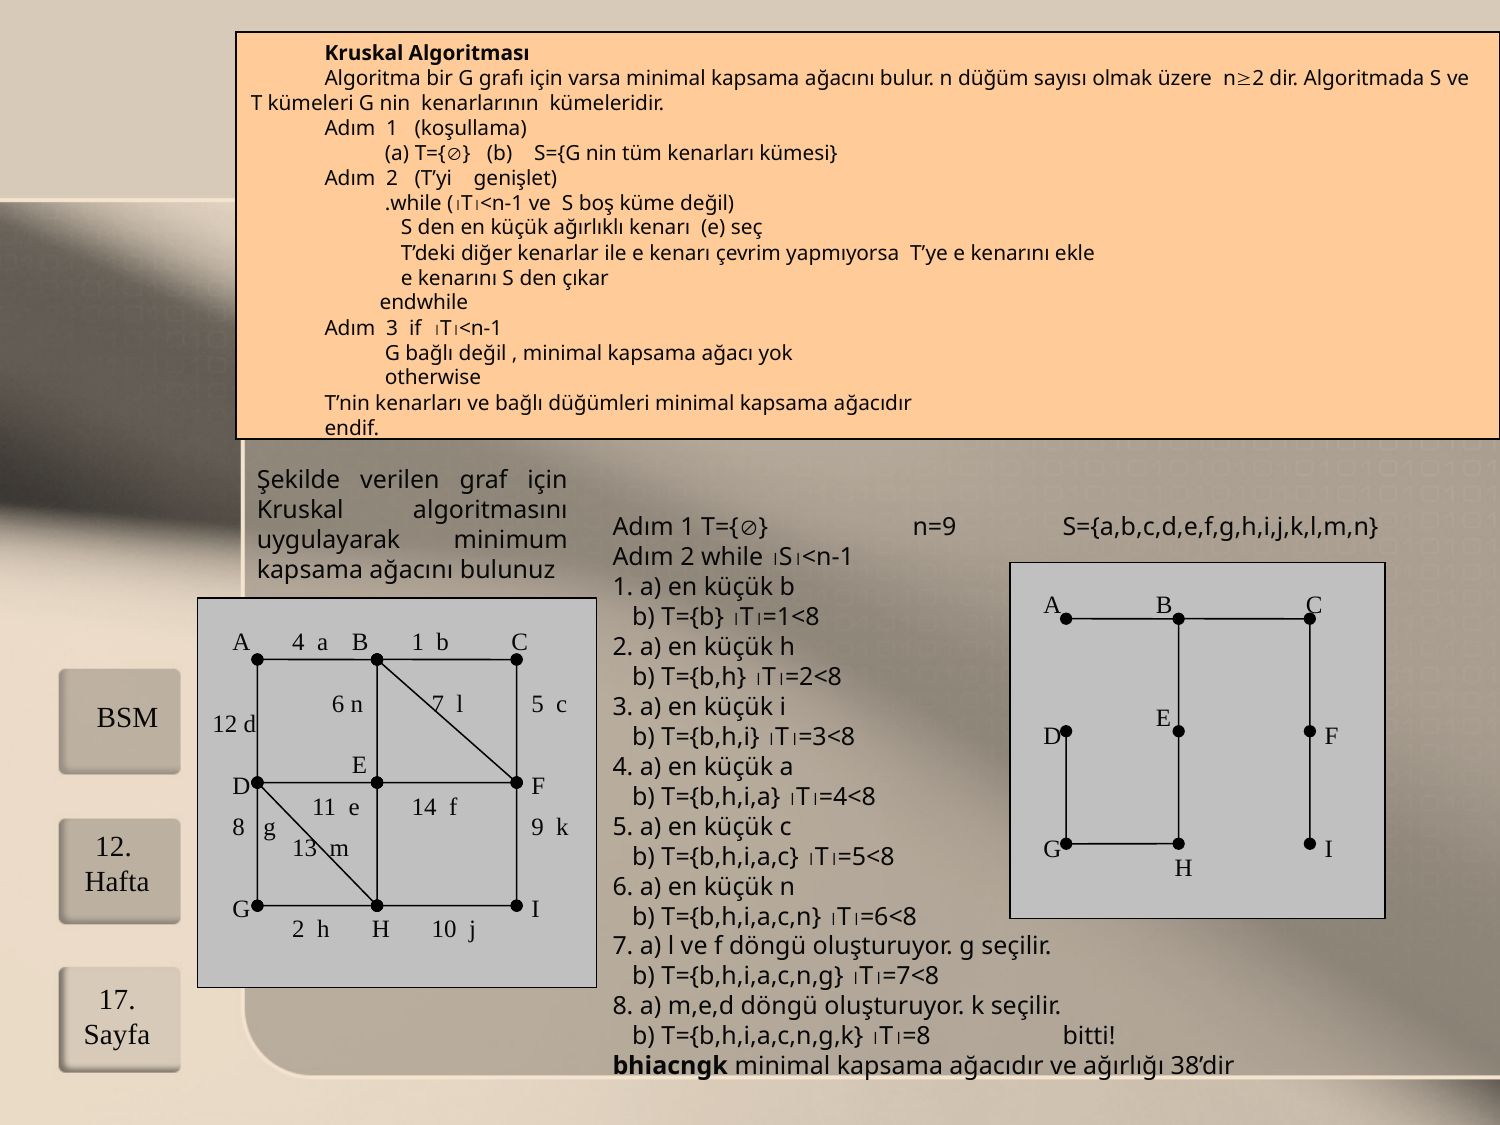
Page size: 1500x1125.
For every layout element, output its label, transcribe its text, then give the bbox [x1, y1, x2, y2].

text_box BSM [81, 691, 176, 742]
text_box 12. Hafta [58, 820, 176, 926]
text_box 17. Sayfa [58, 972, 176, 1067]
text_box Kruskal Algoritması Algoritma bir G grafı için varsa minimal kapsama ağacını bulur. n düğüm sayısı olmak üzere n2 dir. Algoritmada S ve T kümeleri G nin kenarlarının kümeleridir. Adım 1 (koşullama) (a) T={} (b) S={G nin tüm kenarları kümesi} Adım 2 (T’yi genişlet) .while (T<n-1 ve S boş küme değil) S den en küçük ağırlıklı kenarı (e) seç T’deki diğer kenarlar ile e kenarı çevrim yapmıyorsa T’ye e kenarını ekle e kenarını S den çıkar endwhile Adım 3 if T<n-1 G bağlı değil , minimal kapsama ağacı yok otherwise T’nin kenarları ve bağlı düğümleri minimal kapsama ağacıdır endif. [236, 32, 1500, 439]
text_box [1009, 562, 1386, 919]
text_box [197, 597, 597, 988]
text_box Adım 1 T={} n=9 S={a,b,c,d,e,f,g,h,i,j,k,l,m,n} Adım 2 while S<n-1 1. a) en küçük b b) T={b} T=1<8 2. a) en küçük h b) T={b,h} T=2<8 3. a) en küçük i b) T={b,h,i} T=3<8 4. a) en küçük a b) T={b,h,i,a} T=4<8 5. a) en küçük c b) T={b,h,i,a,c} T=5<8 6. a) en küçük n b) T={b,h,i,a,c,n} T=6<8 7. a) l ve f döngü oluşturuyor. g seçilir. b) T={b,h,i,a,c,n,g} T=7<8 8. a) m,e,d döngü oluşturuyor. k seçilir. b) T={b,h,i,a,c,n,g,k} T=8 bitti! bhiacngk minimal kapsama ağacıdır ve ağırlığı 38’dir [597, 503, 1394, 1088]
text_box Şekilde verilen graf için Kruskal algoritmasını uygulayarak minimum kapsama ağacını bulunuz [242, 456, 583, 591]
